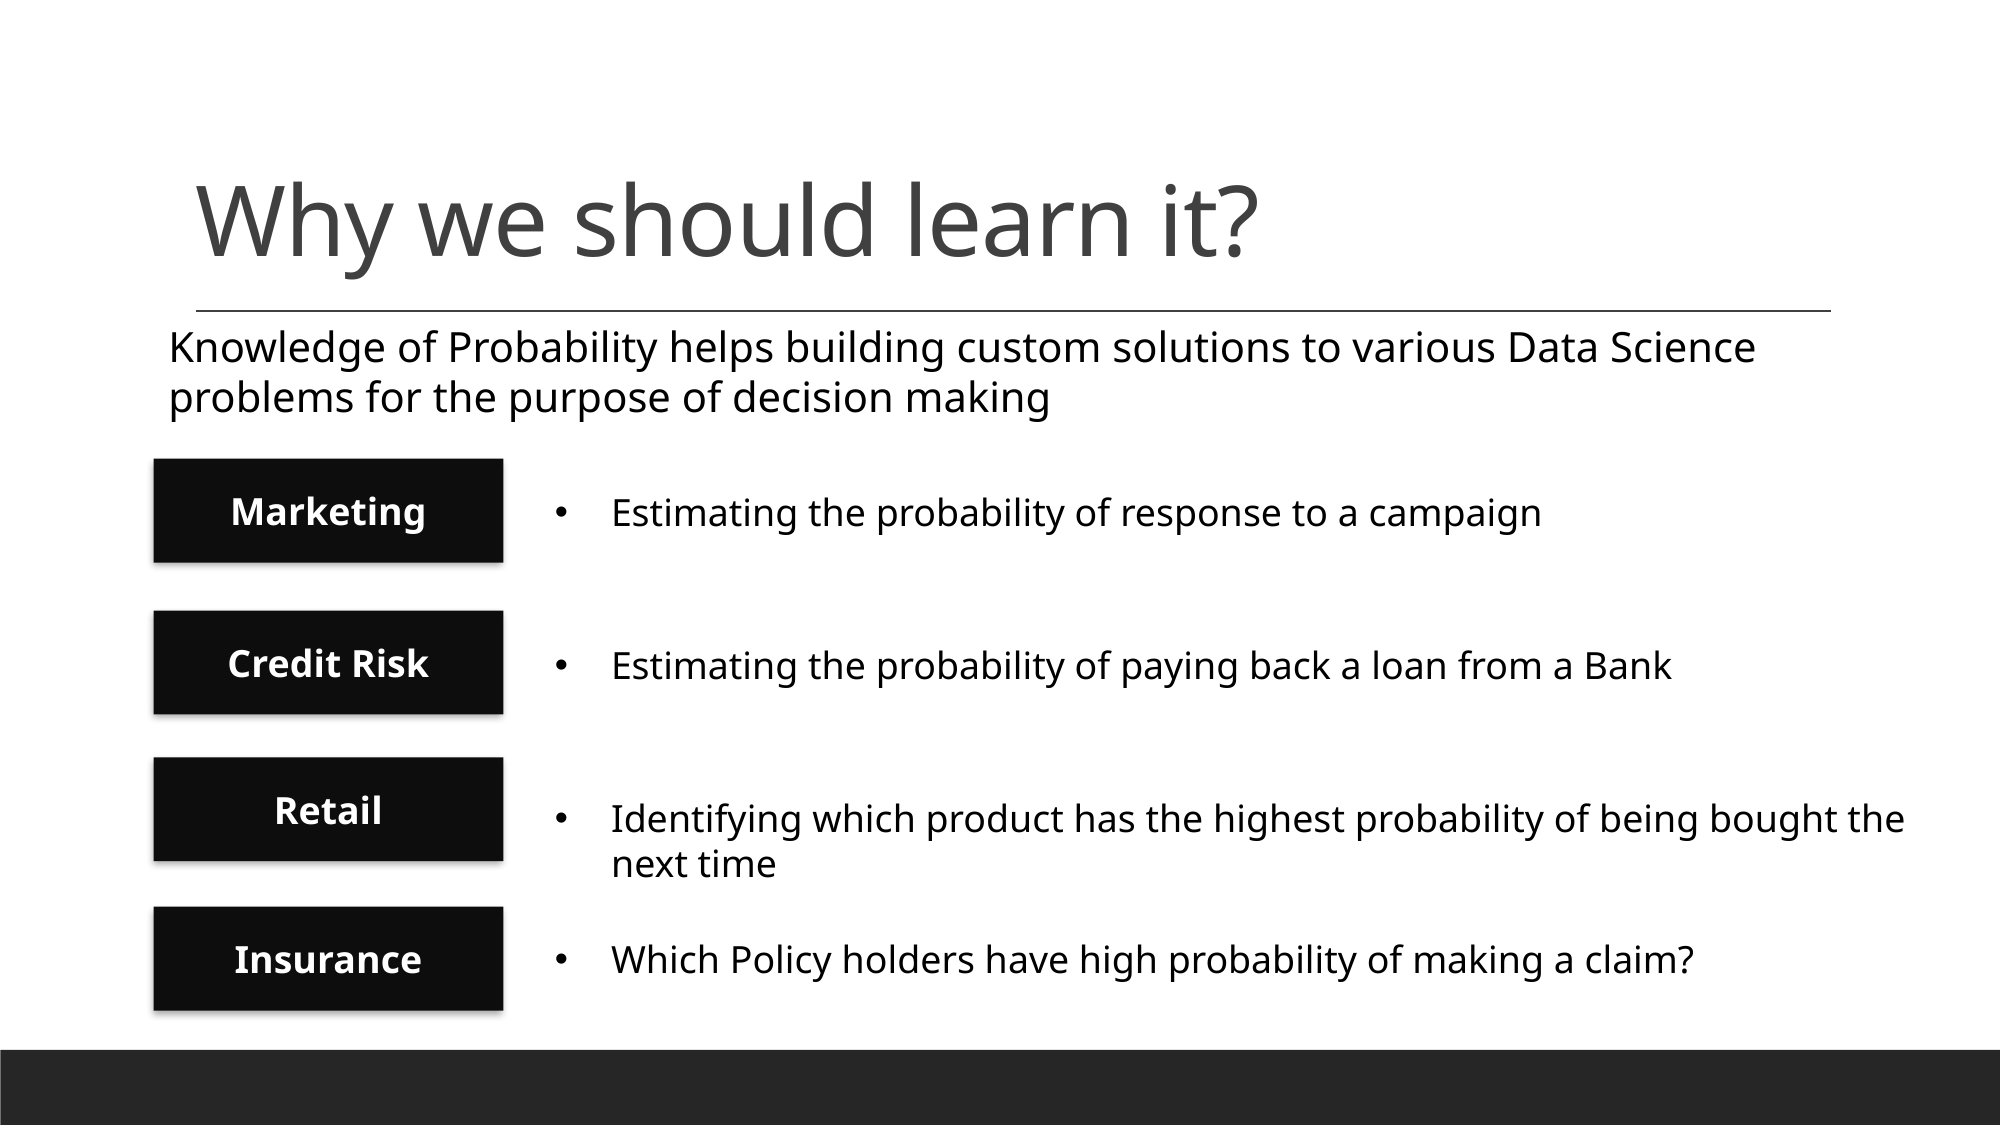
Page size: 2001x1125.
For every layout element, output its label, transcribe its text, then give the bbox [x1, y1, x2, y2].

text_box Estimating the probability of response to a campaign [540, 481, 1743, 542]
title Why we should learn it? [180, 47, 1830, 285]
text_box Knowledge of Probability helps building custom solutions to various Data Science problems for the purpose of decision making [153, 313, 1893, 429]
text_box Credit Risk [152, 609, 505, 716]
text_box Estimating the probability of paying back a loan from a Bank [540, 634, 1743, 695]
text_box Marketing [152, 457, 505, 564]
text_box Insurance [152, 905, 505, 1012]
text_box Which Policy holders have high probability of making a claim? [540, 928, 1743, 988]
text_box Identifying which product has the highest probability of being bought the next time [539, 788, 1960, 893]
text_box Retail [152, 756, 505, 862]
